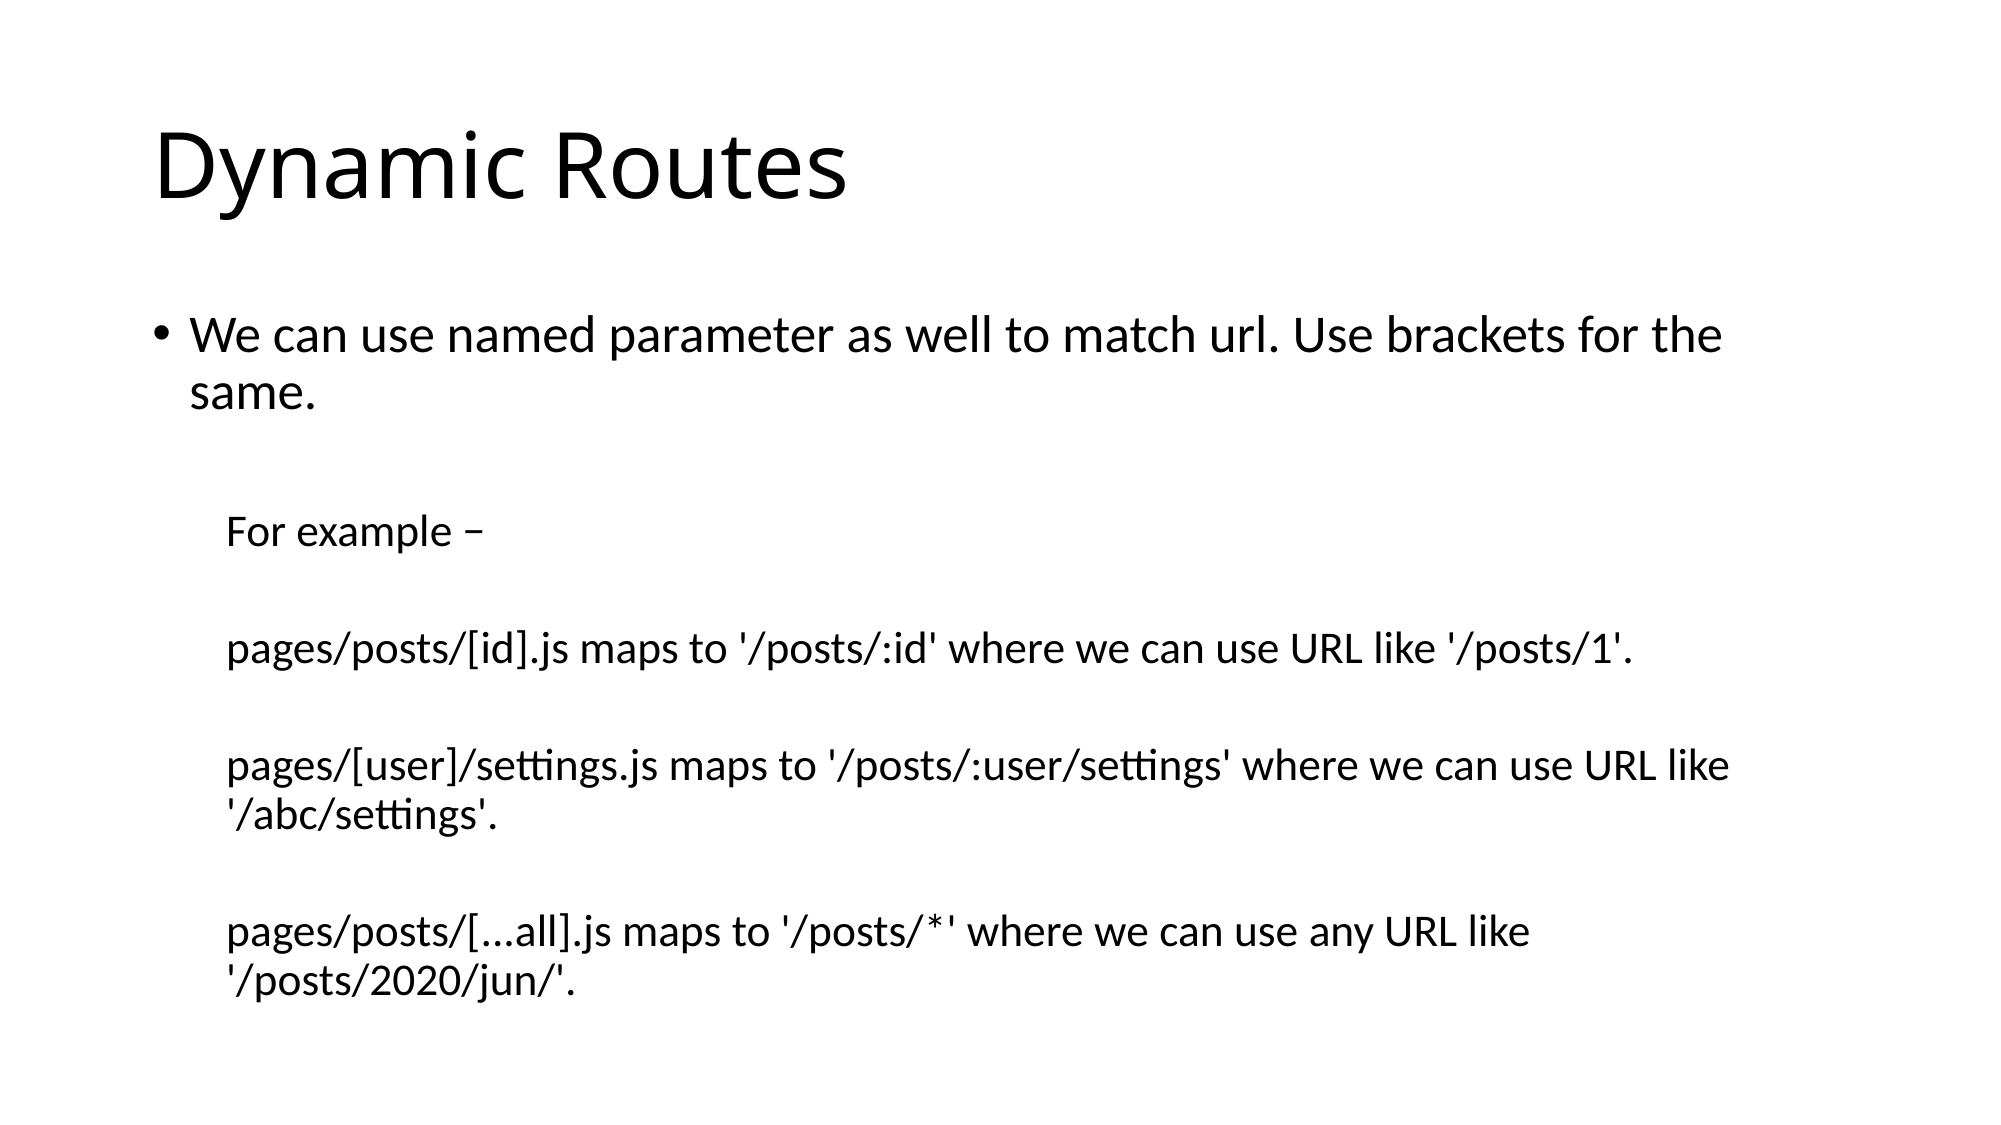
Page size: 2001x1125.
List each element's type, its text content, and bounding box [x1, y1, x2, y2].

list We can use named parameter as well to match url. Use brackets for the same. For example − pages/posts/[id].js maps to '/posts/:id' where we can use URL like '/posts/1'. pages/[user]/settings.js maps to '/posts/:user/settings' where we can use URL like '/abc/settings'. pages/posts/[...all].js maps to '/posts/*' where we can use any URL like '/posts/2020/jun/'. [137, 299, 1863, 1014]
title Dynamic Routes [137, 59, 1863, 278]
